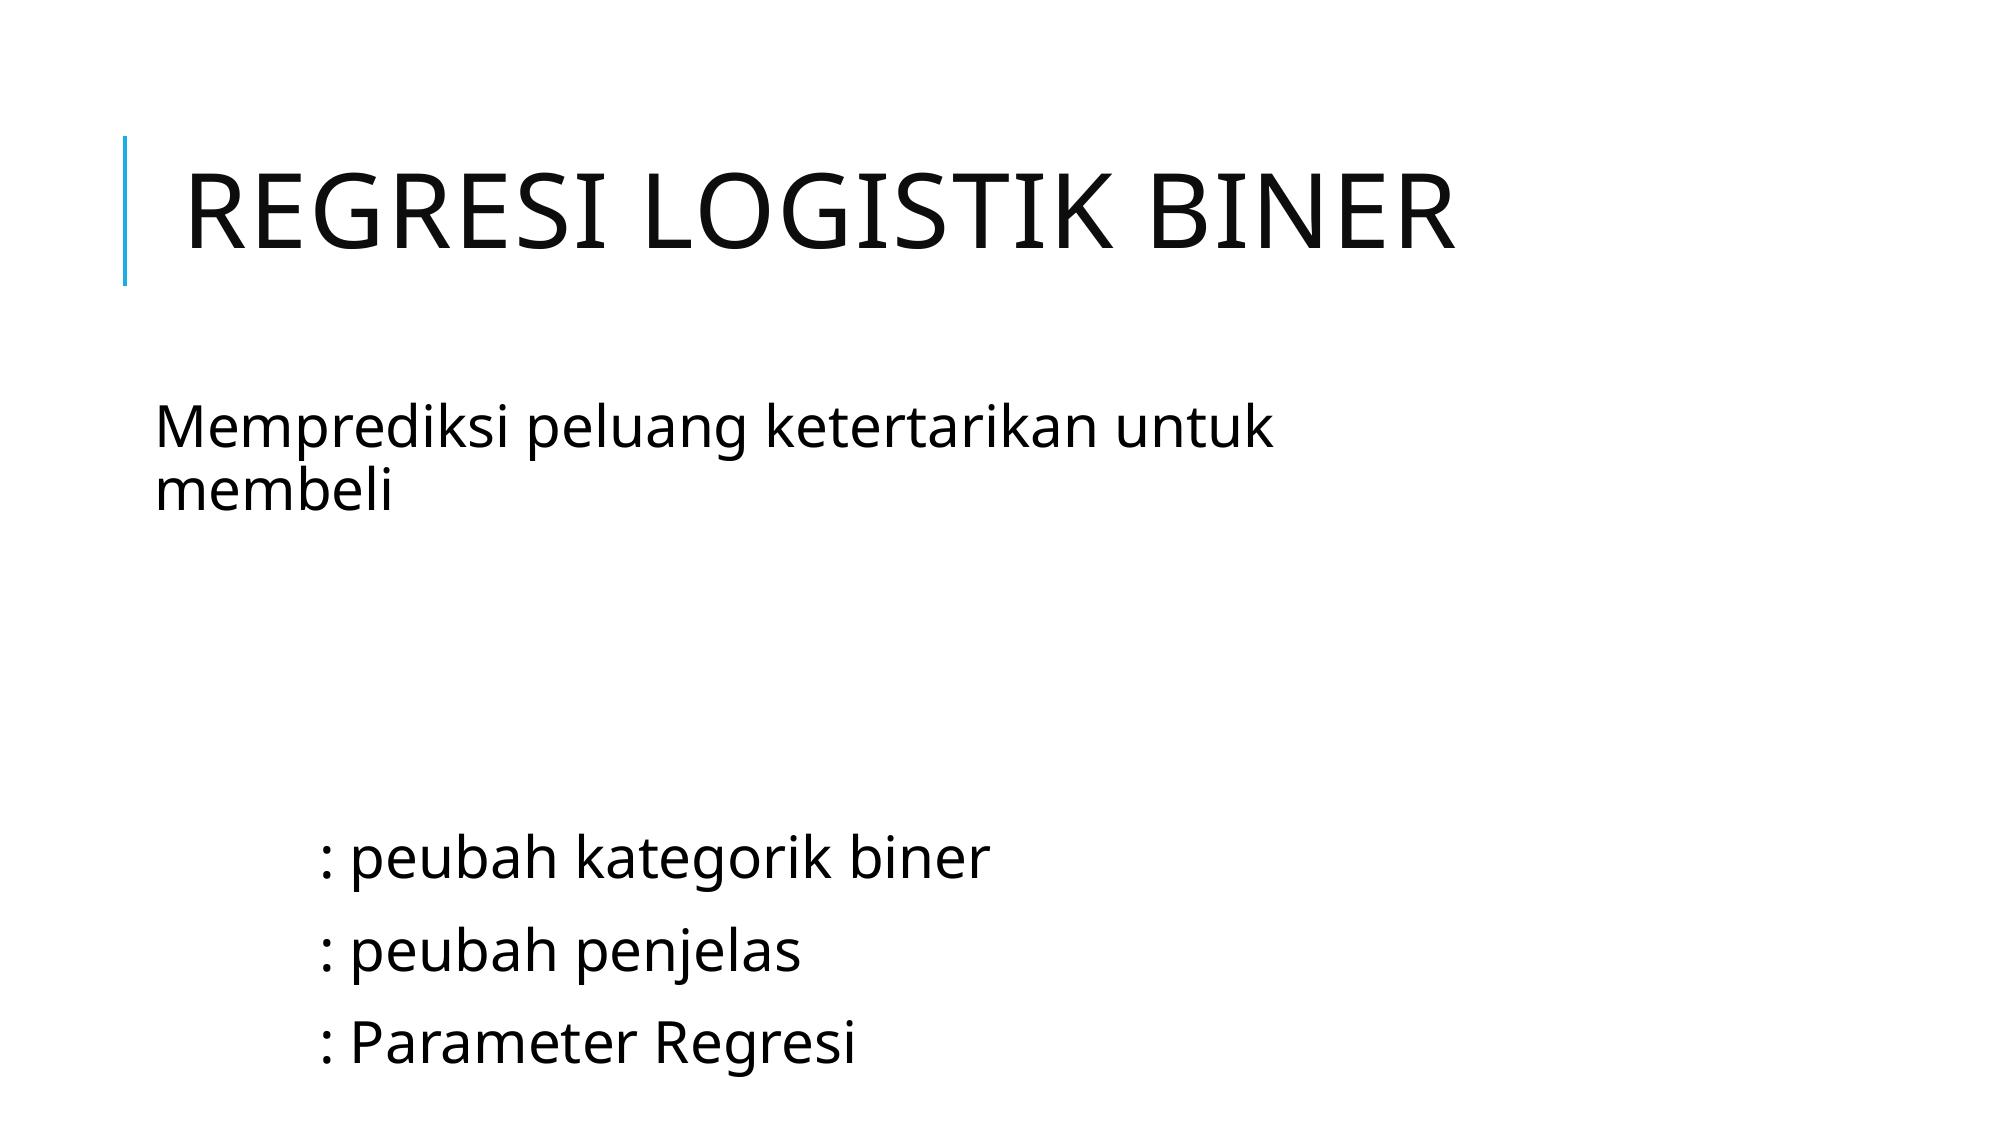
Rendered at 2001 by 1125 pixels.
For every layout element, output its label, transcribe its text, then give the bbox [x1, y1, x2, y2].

title REGRESI LOGISTIK biner [168, 96, 1763, 342]
